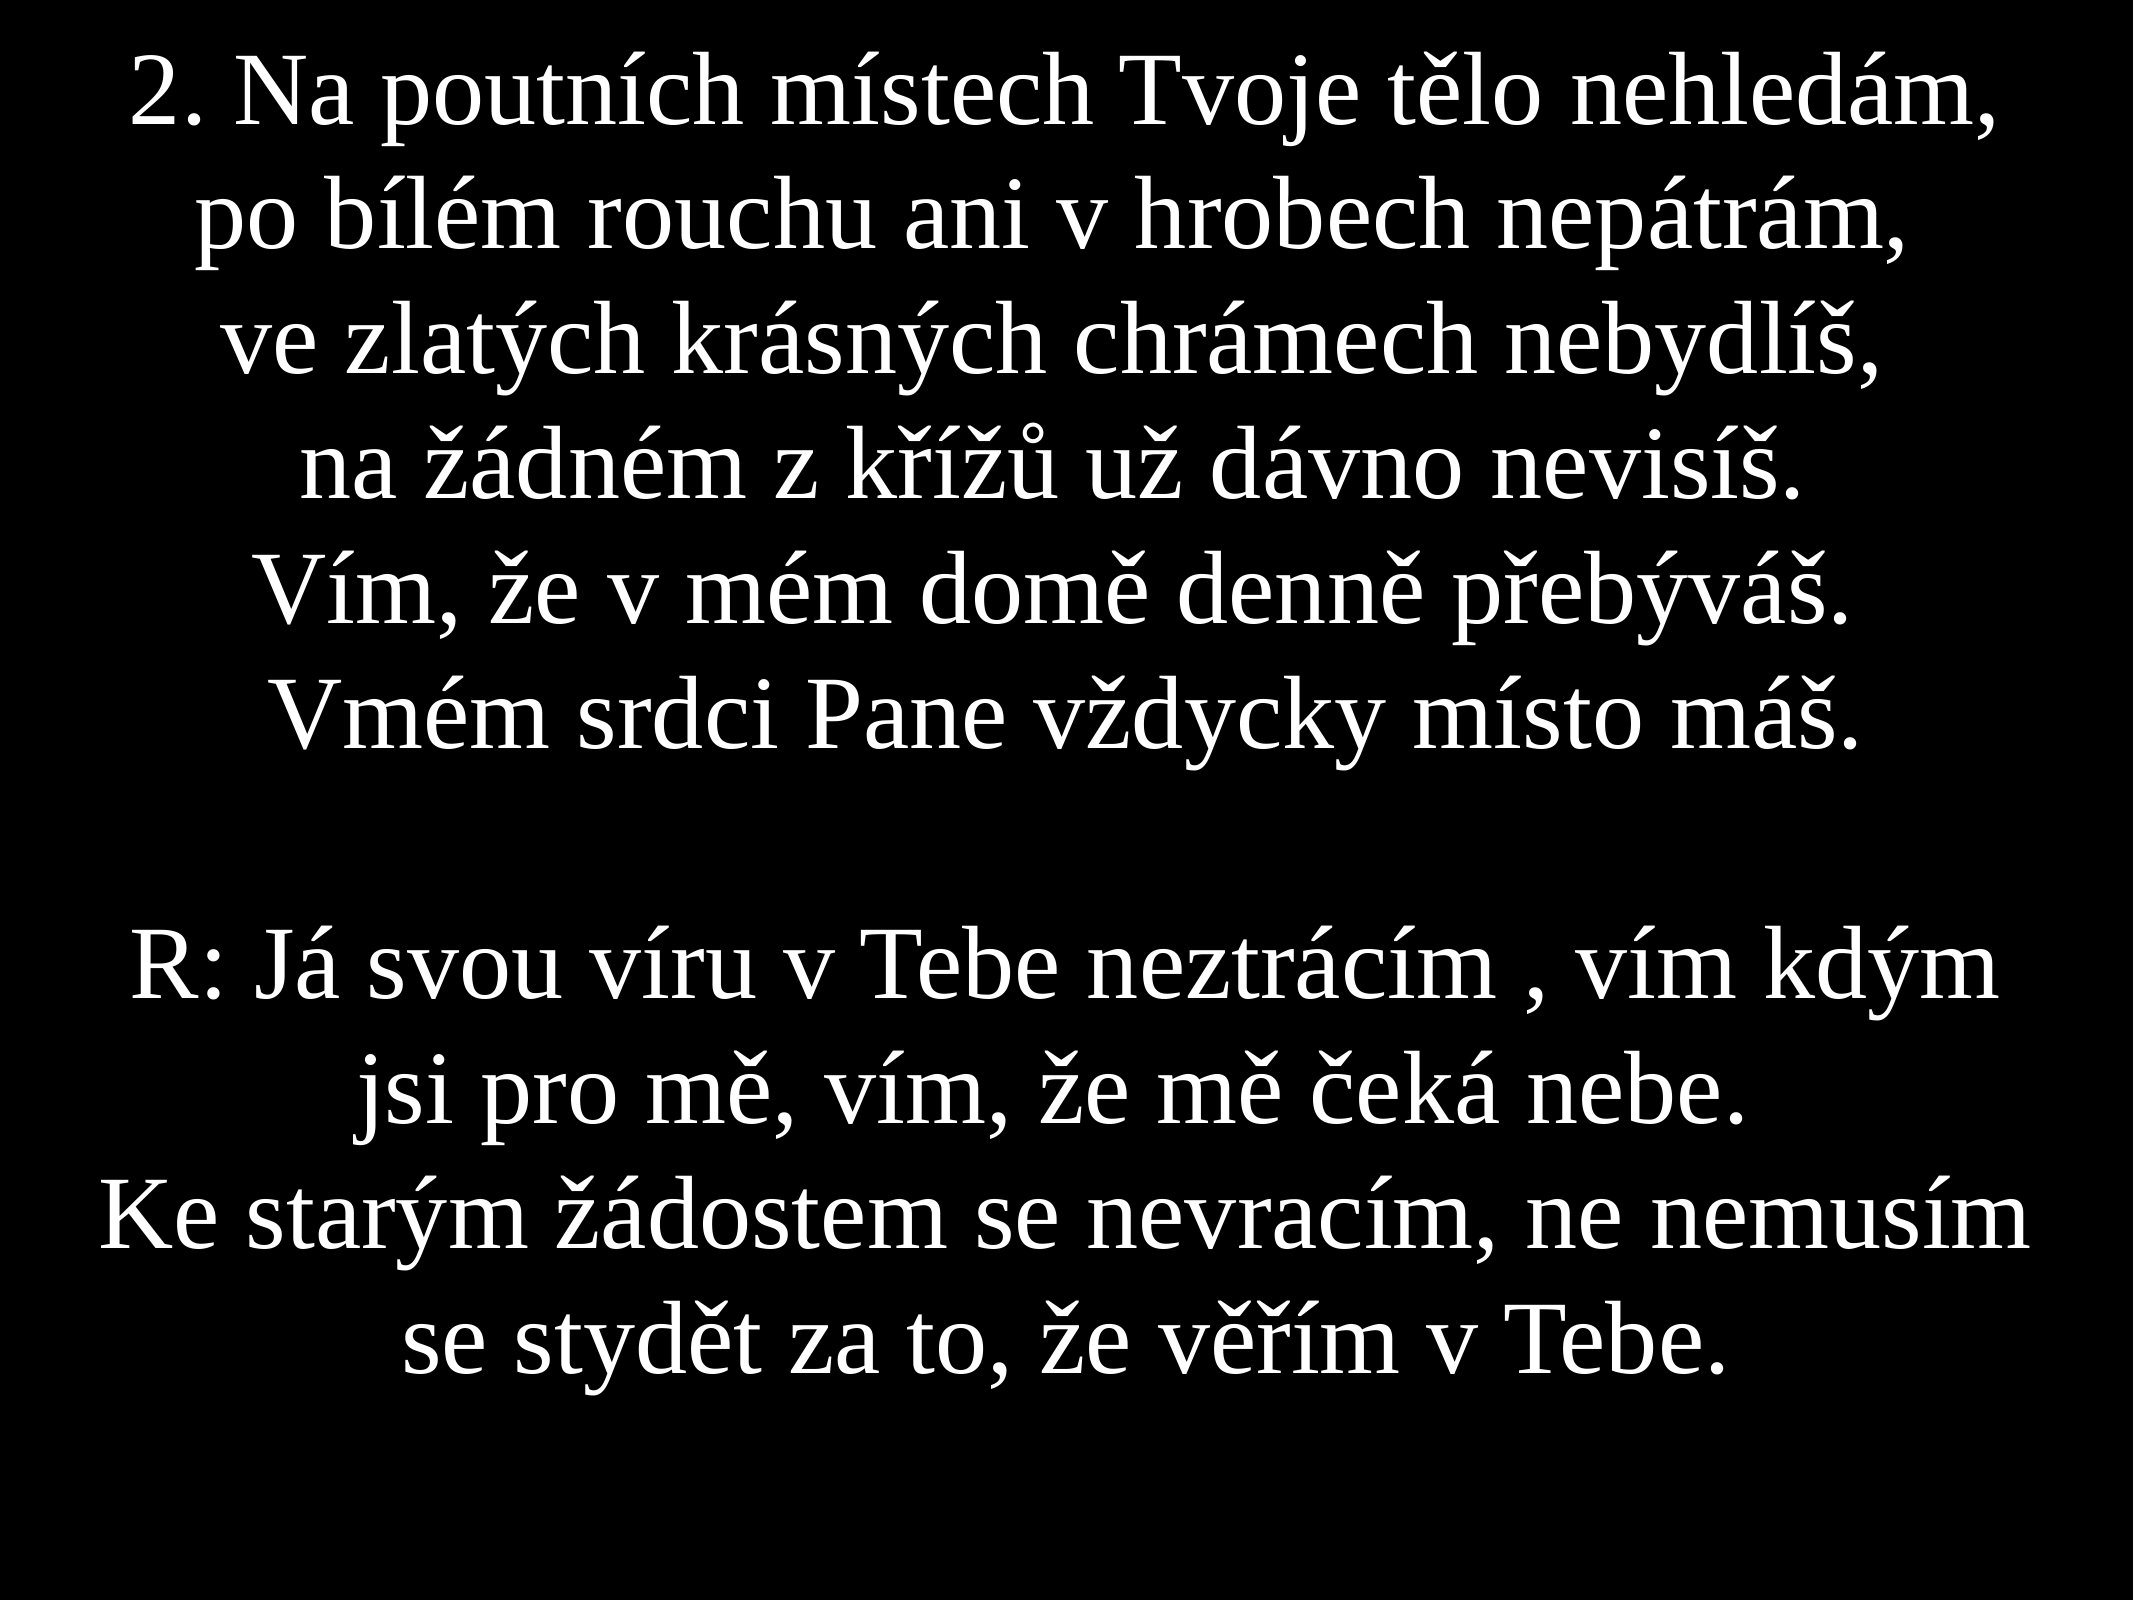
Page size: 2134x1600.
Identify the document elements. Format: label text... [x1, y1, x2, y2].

text_box 2. Na poutních místech Tvoje tělo nehledám, po bílém rouchu ani v hrobech nepátrám, ve zlatých krásných chrámech nebydlíš, na žádném z křížů už dávno nevisíš. Vím, že v mém domě denně přebýváš. Vmém srdci Pane vždycky místo máš. R: Já svou víru v Tebe neztrácím , vím kdým jsi pro mě, vím, že mě čeká nebe. Ke starým žádostem se nevracím, ne nemusím se stydět za to, že věřím v Tebe. [67, 11, 2067, 1403]
